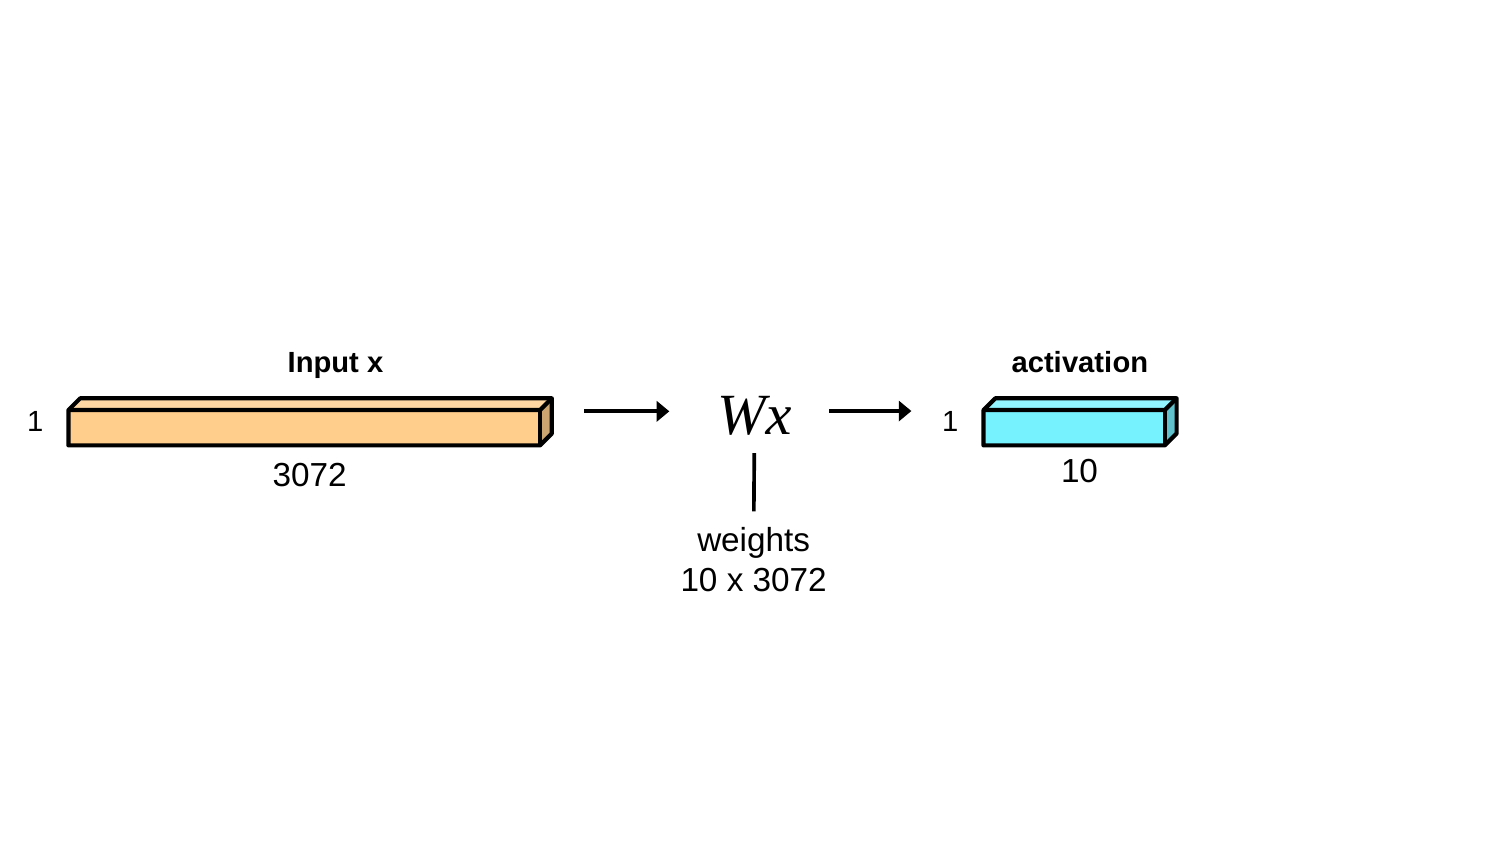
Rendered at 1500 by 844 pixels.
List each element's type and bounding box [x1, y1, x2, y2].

text_box [11, 335, 1177, 608]
